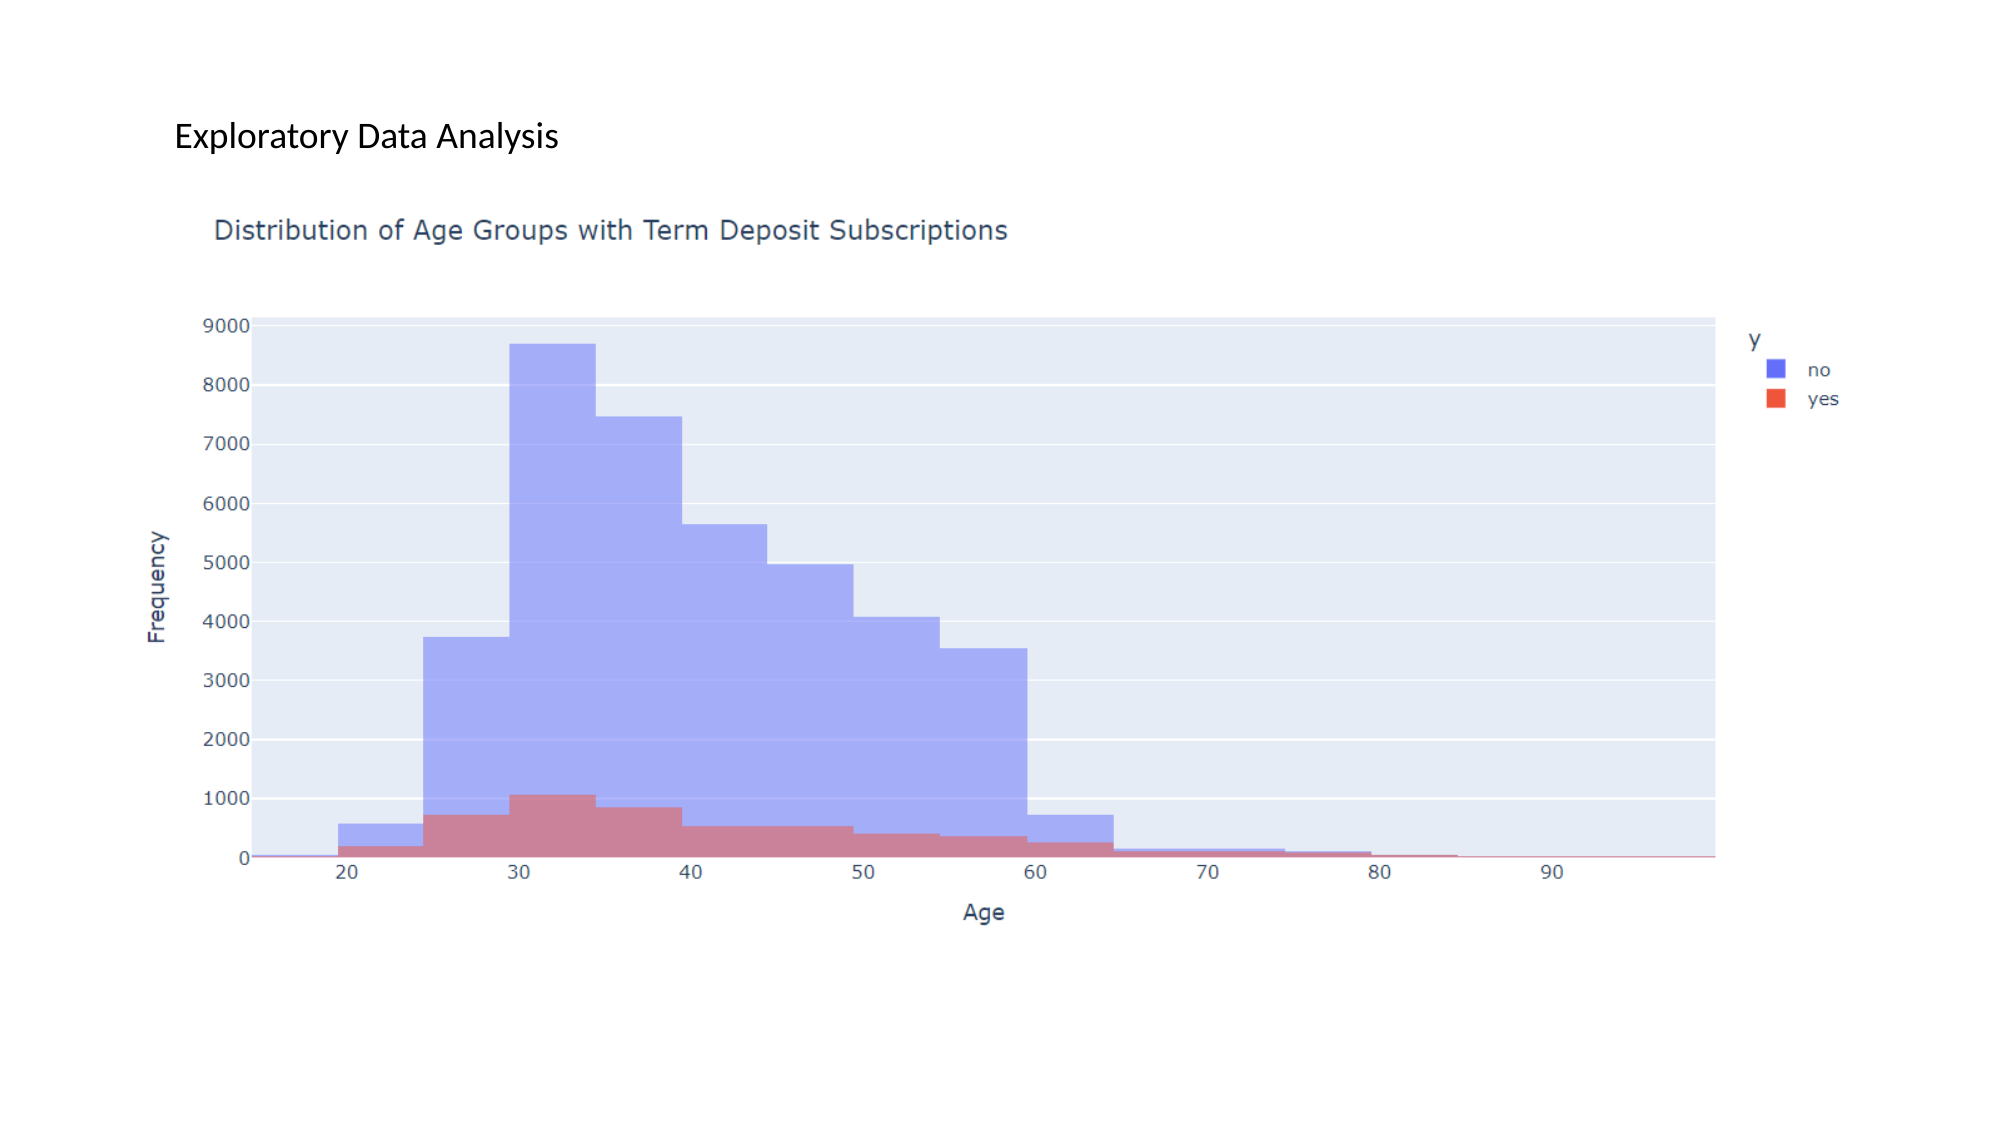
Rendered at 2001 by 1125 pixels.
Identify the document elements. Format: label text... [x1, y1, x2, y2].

picture [133, 176, 1867, 949]
text_box Exploratory Data Analysis [159, 103, 1941, 209]
